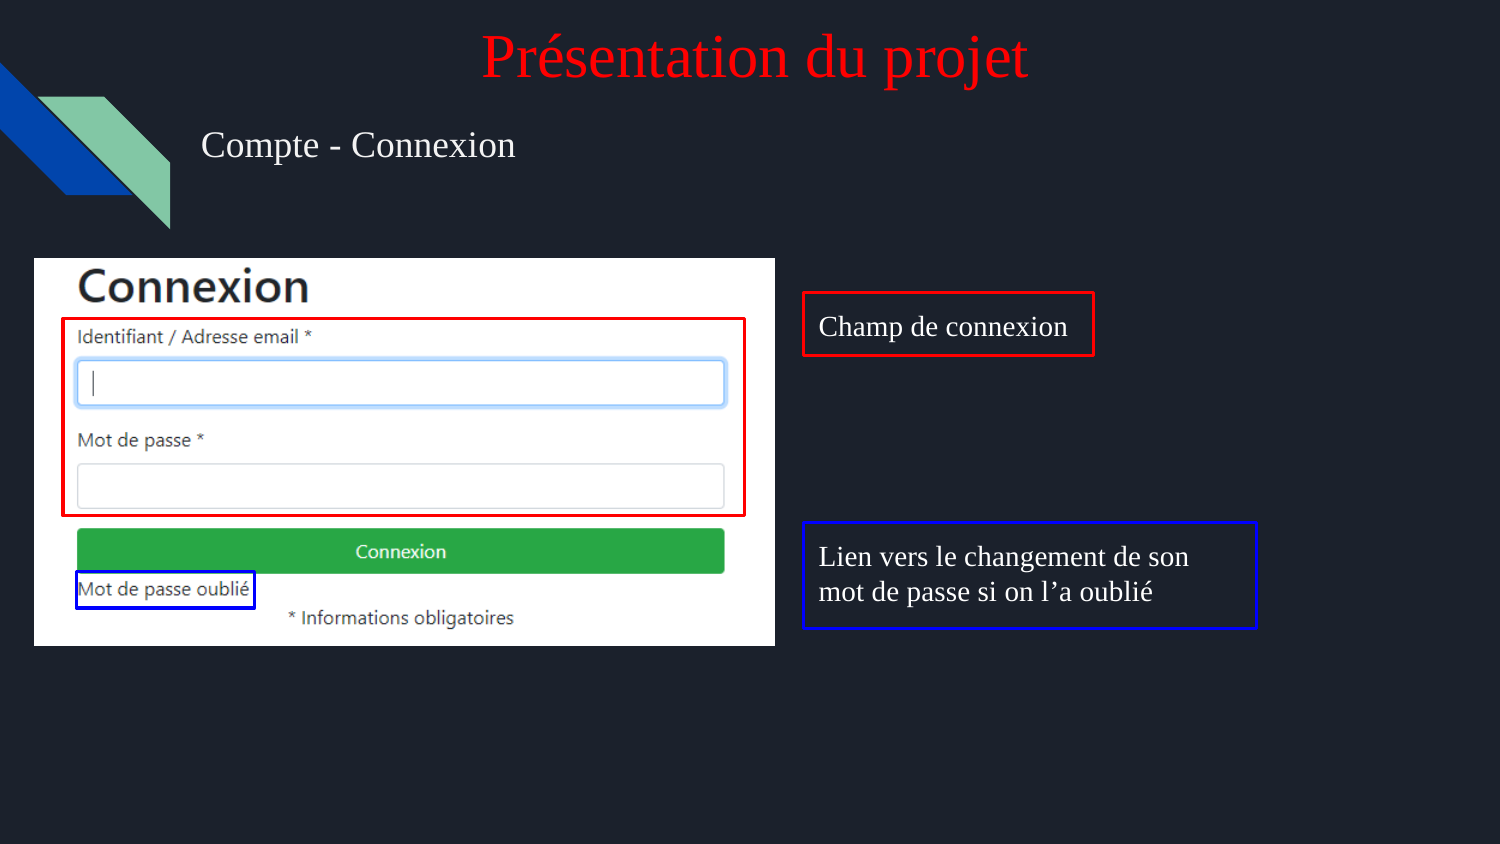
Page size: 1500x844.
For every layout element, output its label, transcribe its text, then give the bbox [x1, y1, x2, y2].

picture [33, 258, 775, 646]
title Présentation du projet [5, 0, 1500, 106]
text_box Compte - Connexion [185, 105, 787, 183]
text_box Lien vers le changement de son mot de passe si on l’a oublié [803, 522, 1257, 629]
text_box Champ de connexion [803, 292, 1094, 356]
